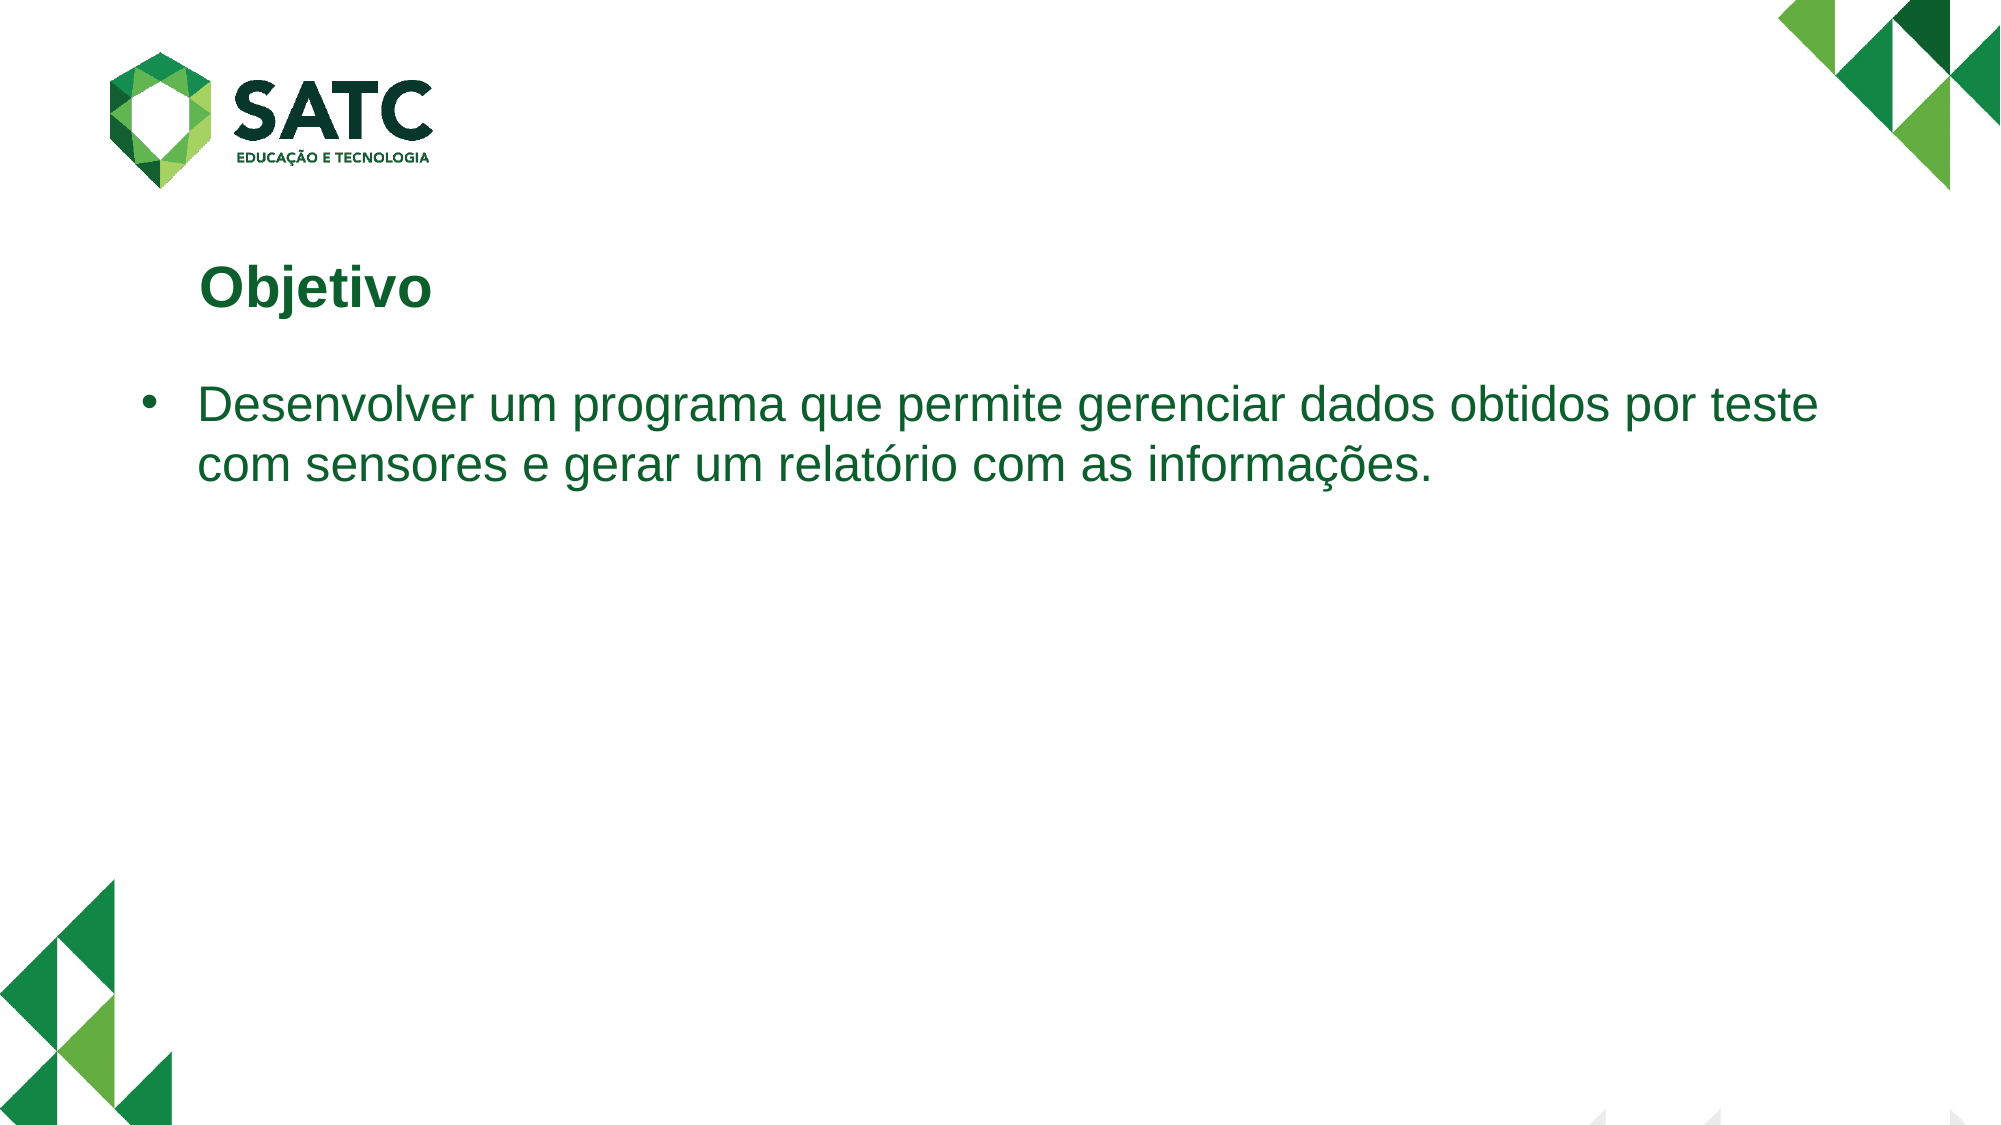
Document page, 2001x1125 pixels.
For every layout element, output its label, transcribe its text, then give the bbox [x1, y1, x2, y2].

picture [0, 0, 2000, 1125]
list Desenvolver um programa que permite gerenciar dados obtidos por teste com sensores e gerar um relatório com as informações. [125, 364, 1900, 1005]
title Objetivo [125, 226, 1900, 342]
